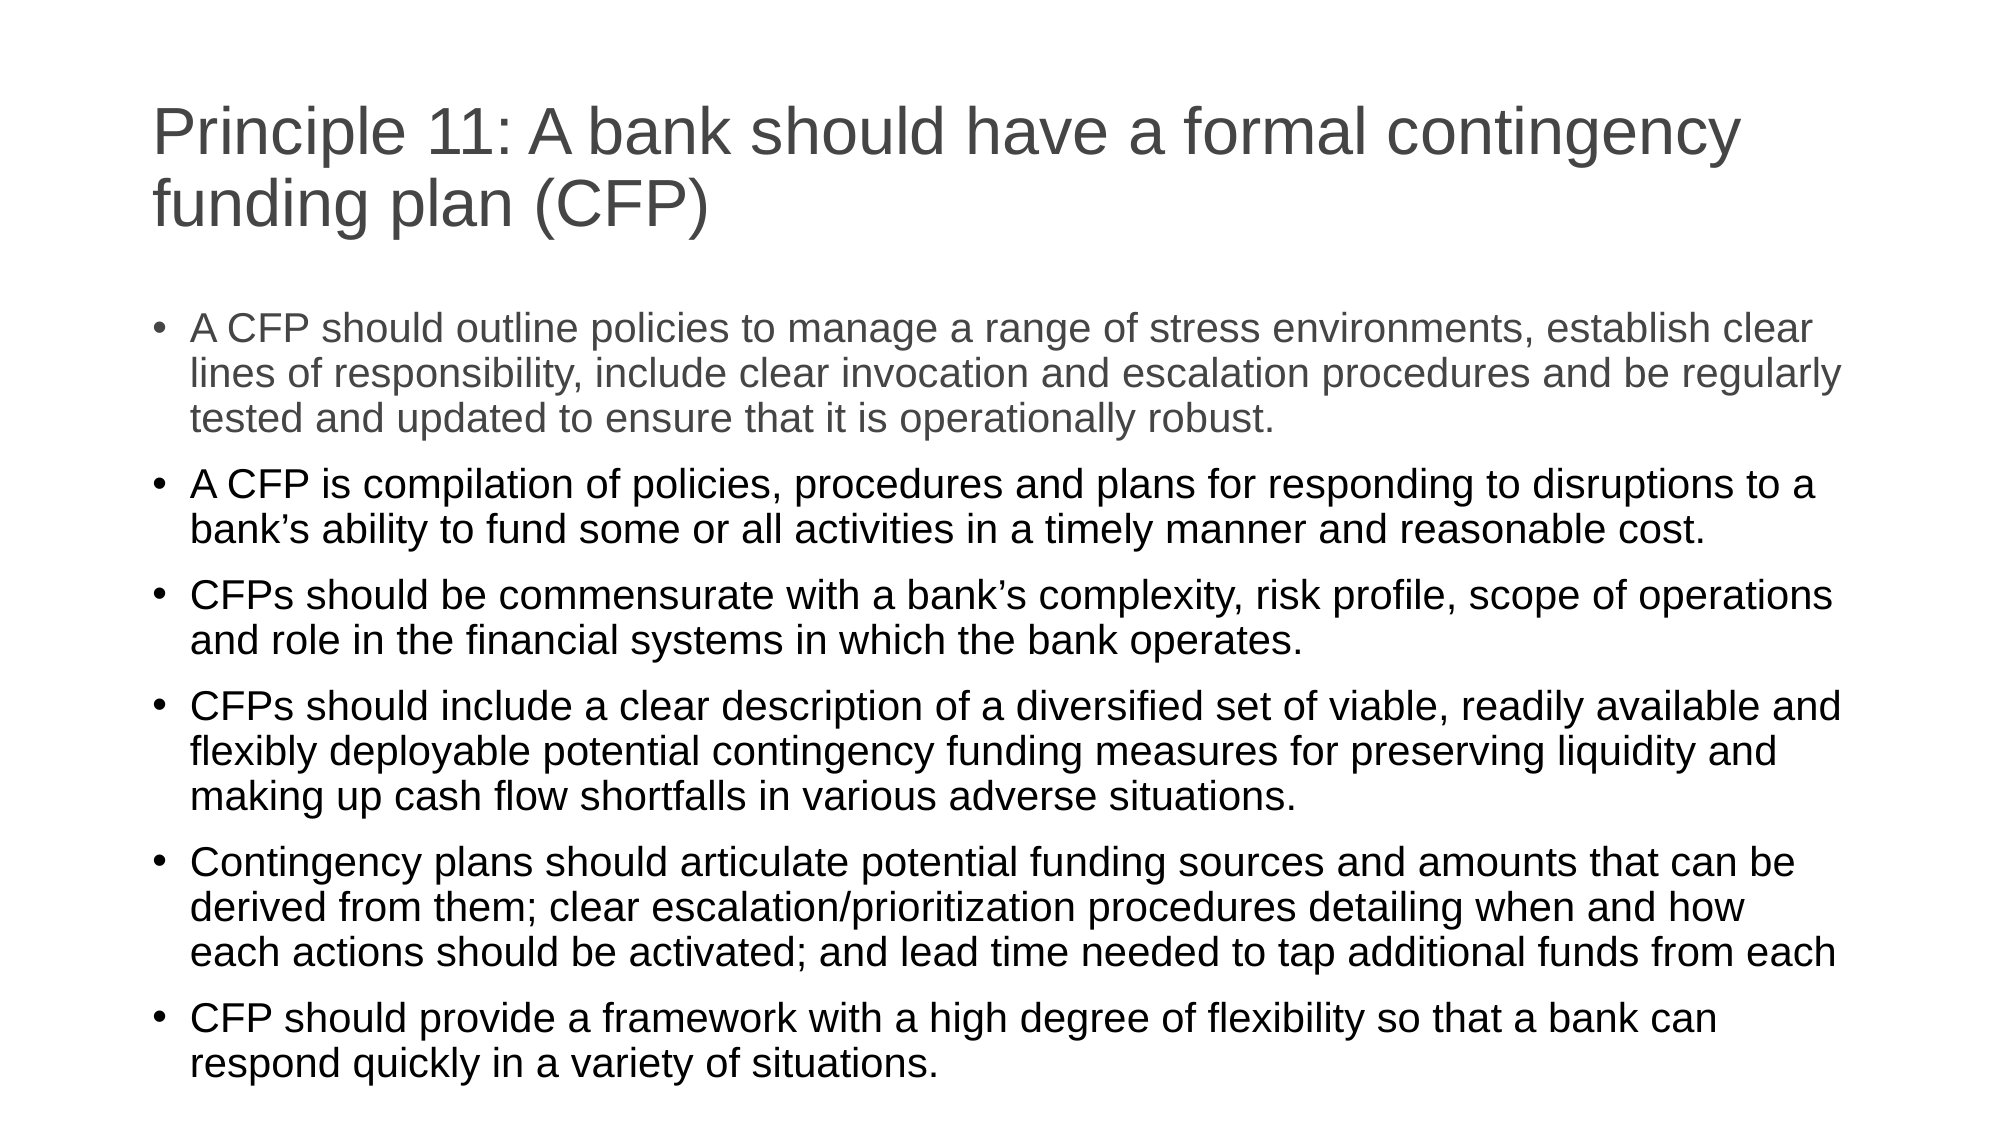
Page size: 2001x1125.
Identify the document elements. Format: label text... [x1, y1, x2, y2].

title Principle 11: A bank should have a formal contingency funding plan (CFP) [137, 59, 1863, 278]
list A CFP should outline policies to manage a range of stress environments, establish clear lines of responsibility, include clear invocation and escalation procedures and be regularly tested and updated to ensure that it is operationally robust. A CFP is compilation of policies, procedures and plans for responding to disruptions to a bank’s ability to fund some or all activities in a timely manner and reasonable cost. CFPs should be commensurate with a bank’s complexity, risk profile, scope of operations and role in the financial systems in which the bank operates. CFPs should include a clear description of a diversified set of viable, readily available and flexibly deployable potential contingency funding measures for preserving liquidity and making up cash flow shortfalls in various adverse situations. Contingency plans should articulate potential funding sources and amounts that can be derived from them; clear escalation/prioritization procedures detailing when and how each actions should be activated; and lead time needed to tap additional funds from each CFP should provide a framework with a high degree of flexibility so that a bank can respond quickly in a variety of situations. [137, 299, 1863, 1014]
